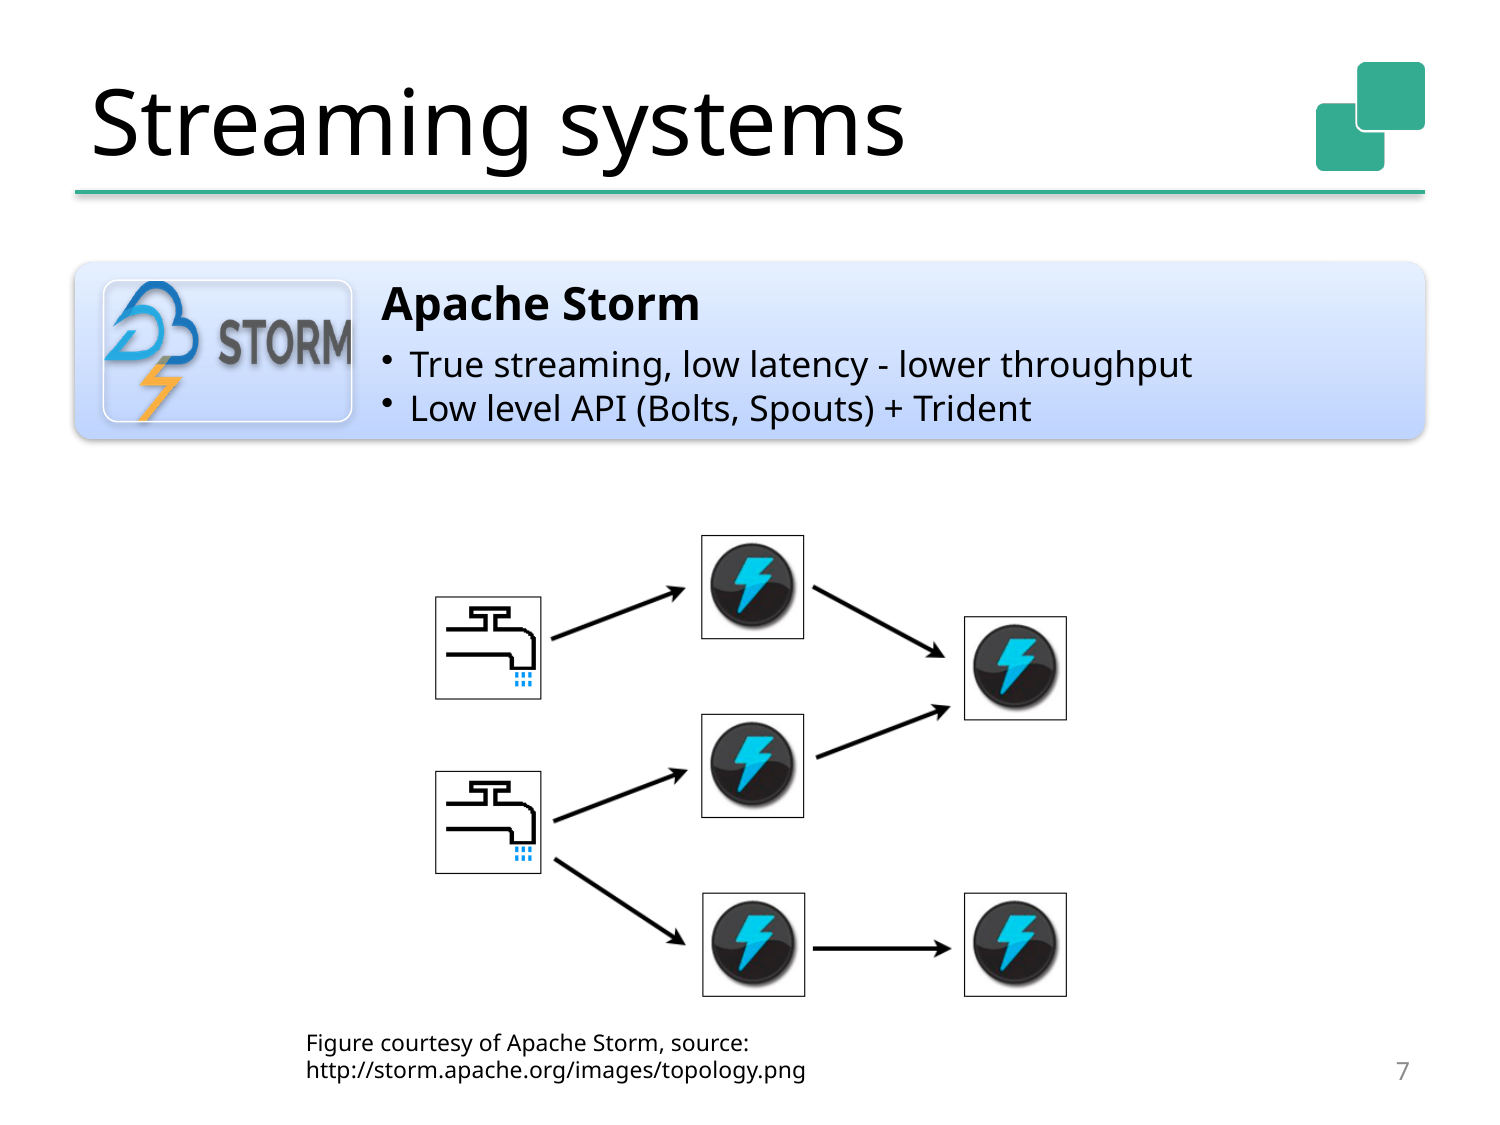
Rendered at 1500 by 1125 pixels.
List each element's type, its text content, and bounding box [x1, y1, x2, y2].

picture [1316, 62, 1425, 171]
title Streaming systems [75, 45, 1302, 193]
text_box Figure courtesy of Apache Storm, source: http://storm.apache.org/images/topology.png [291, 1021, 1209, 1091]
slide_number 7 [1074, 1042, 1425, 1103]
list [74, 262, 1426, 440]
picture [397, 512, 1103, 1009]
